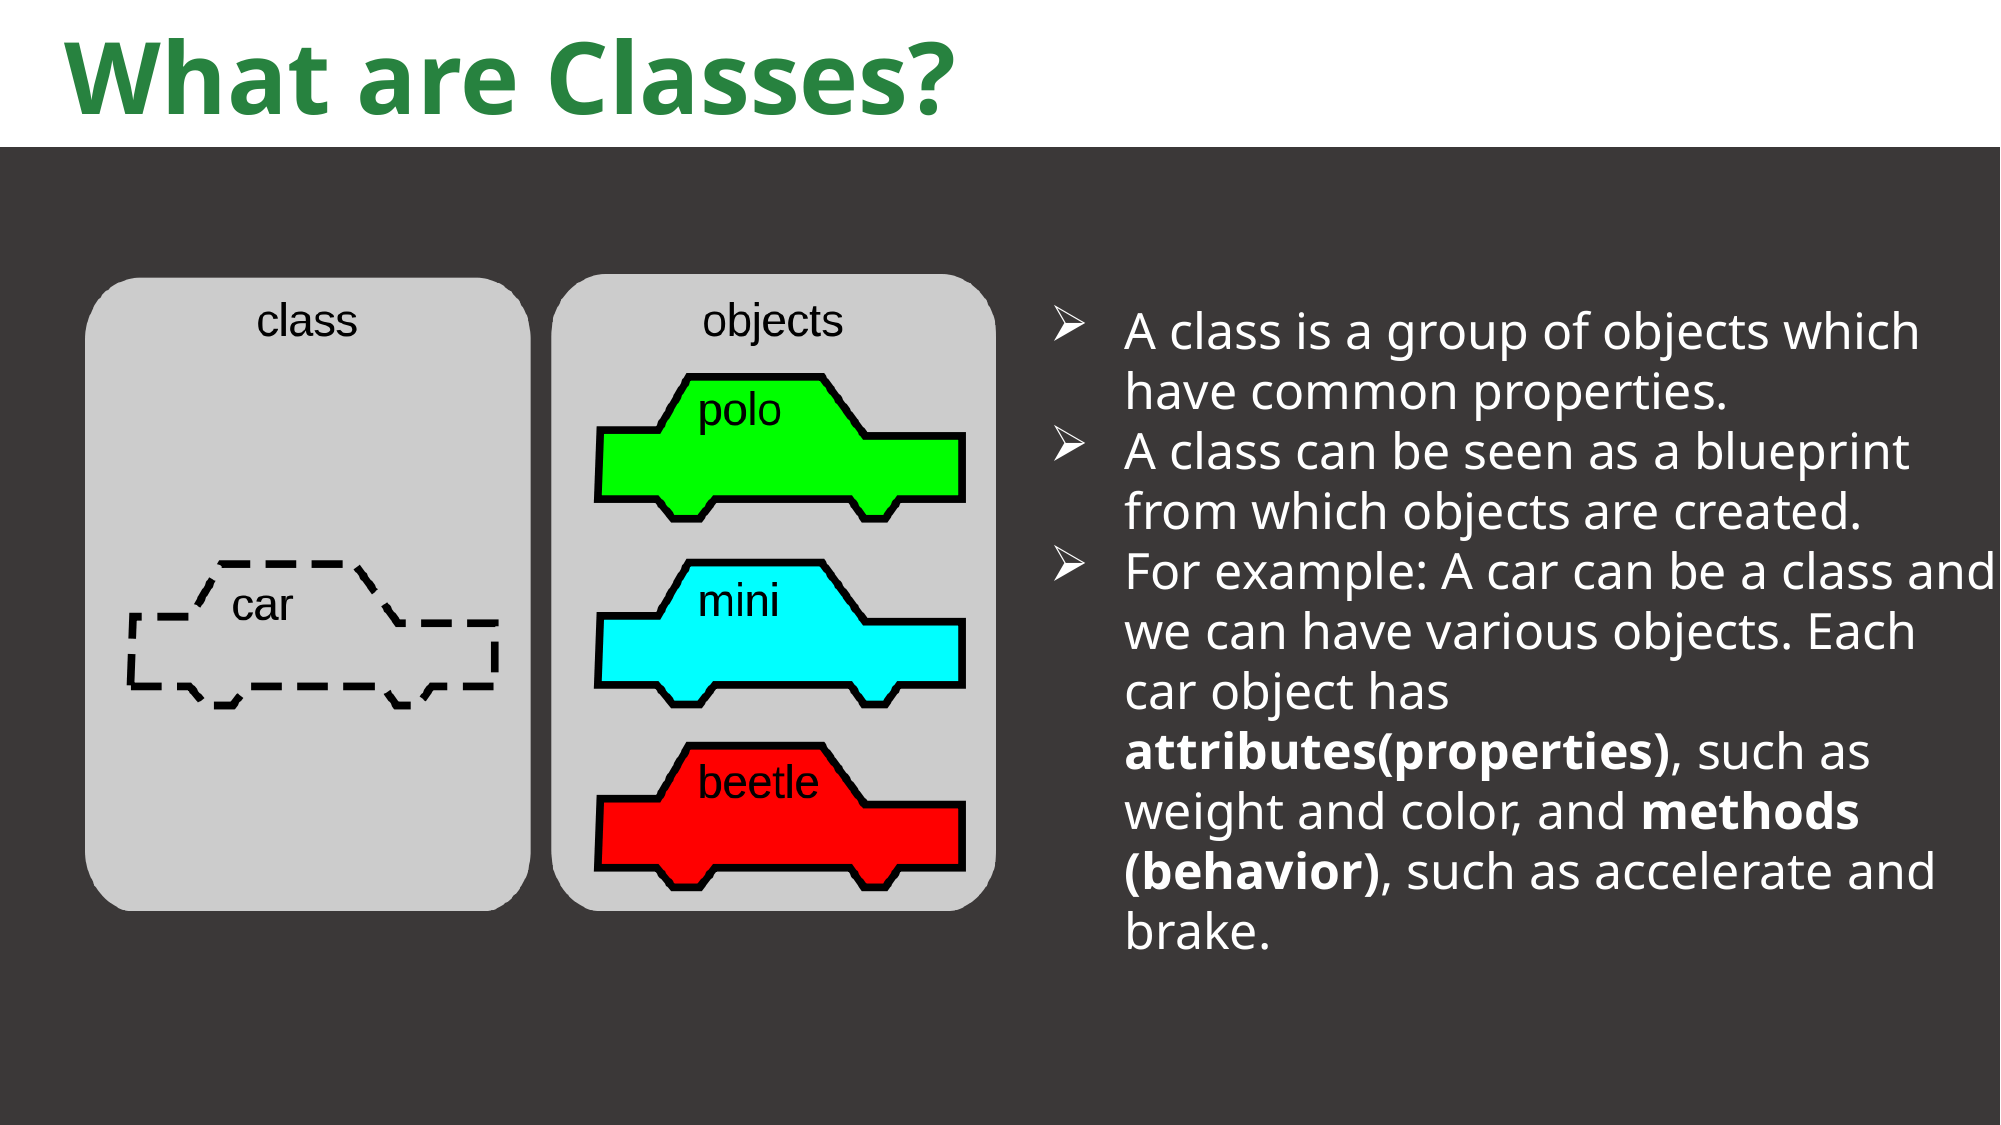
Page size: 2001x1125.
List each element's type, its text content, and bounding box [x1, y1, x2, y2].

picture [0, 0, 2000, 147]
text_box A class is a group of objects which have common properties. A class can be seen as a blueprint from which objects are created. For example: A car can be a class and we can have various objects. Each car object has attributes(properties), such as weight and color, and methods (behavior), such as accelerate and brake. [1004, 279, 2000, 911]
title What are Classes? [61, 25, 1581, 111]
picture [85, 274, 996, 911]
